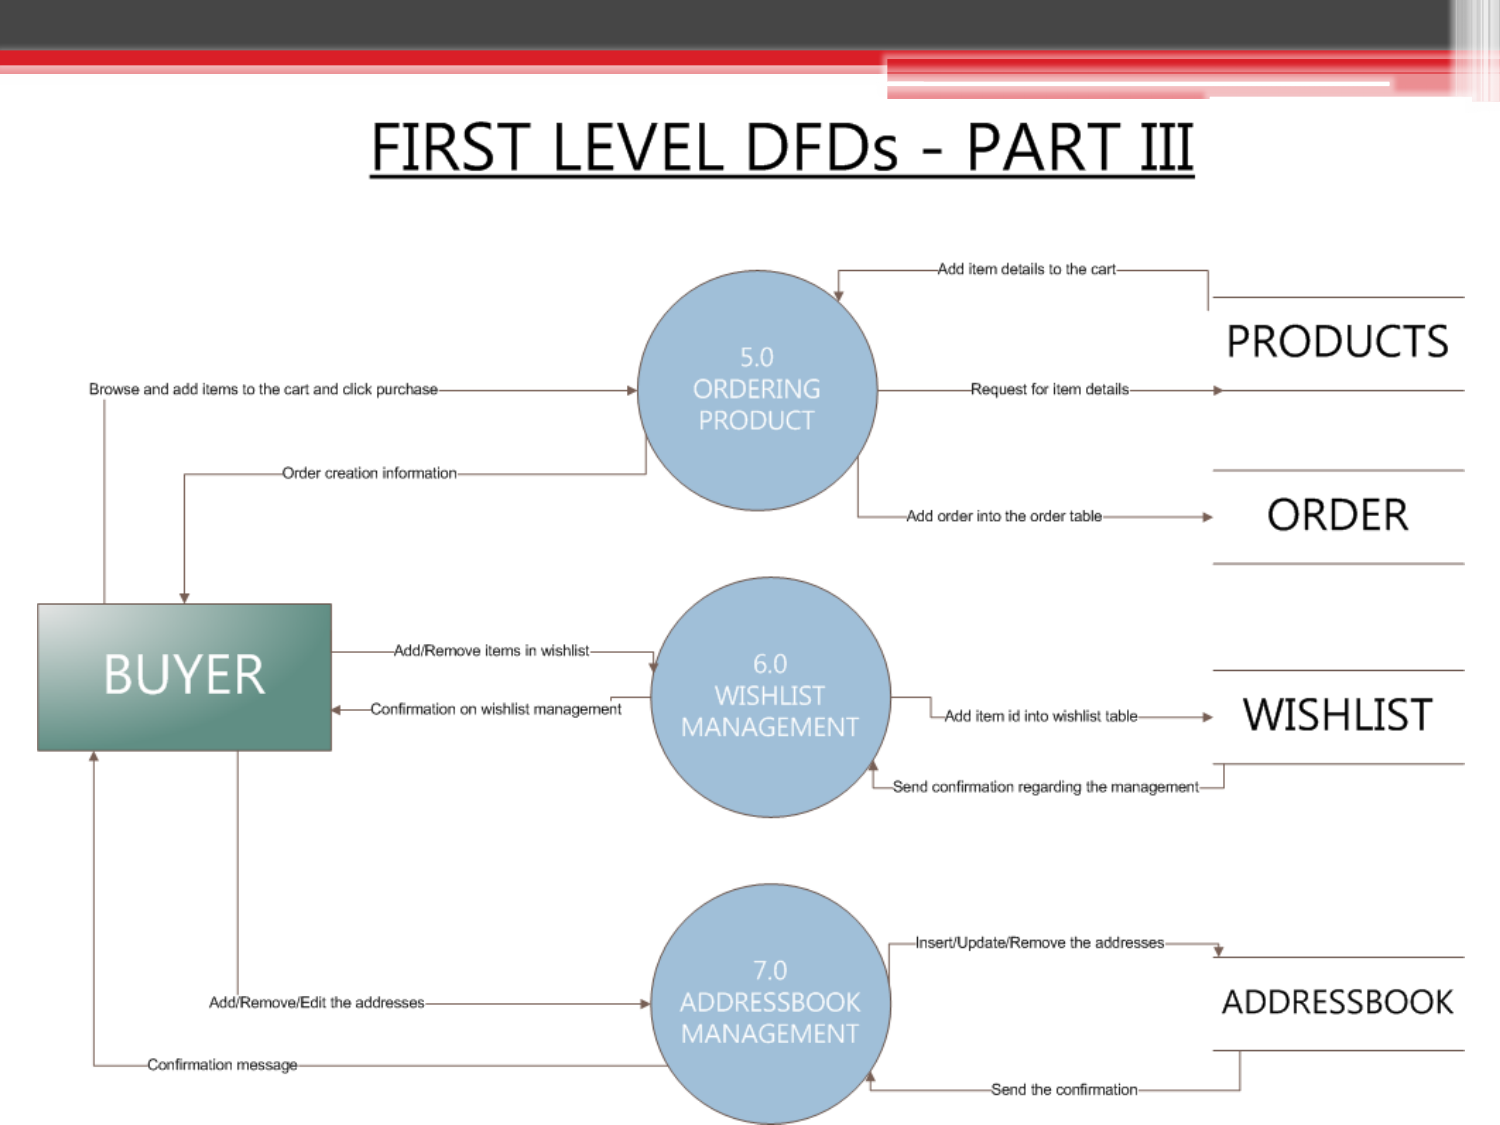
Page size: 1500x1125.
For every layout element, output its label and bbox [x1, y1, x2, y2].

picture [36, 99, 1466, 1125]
